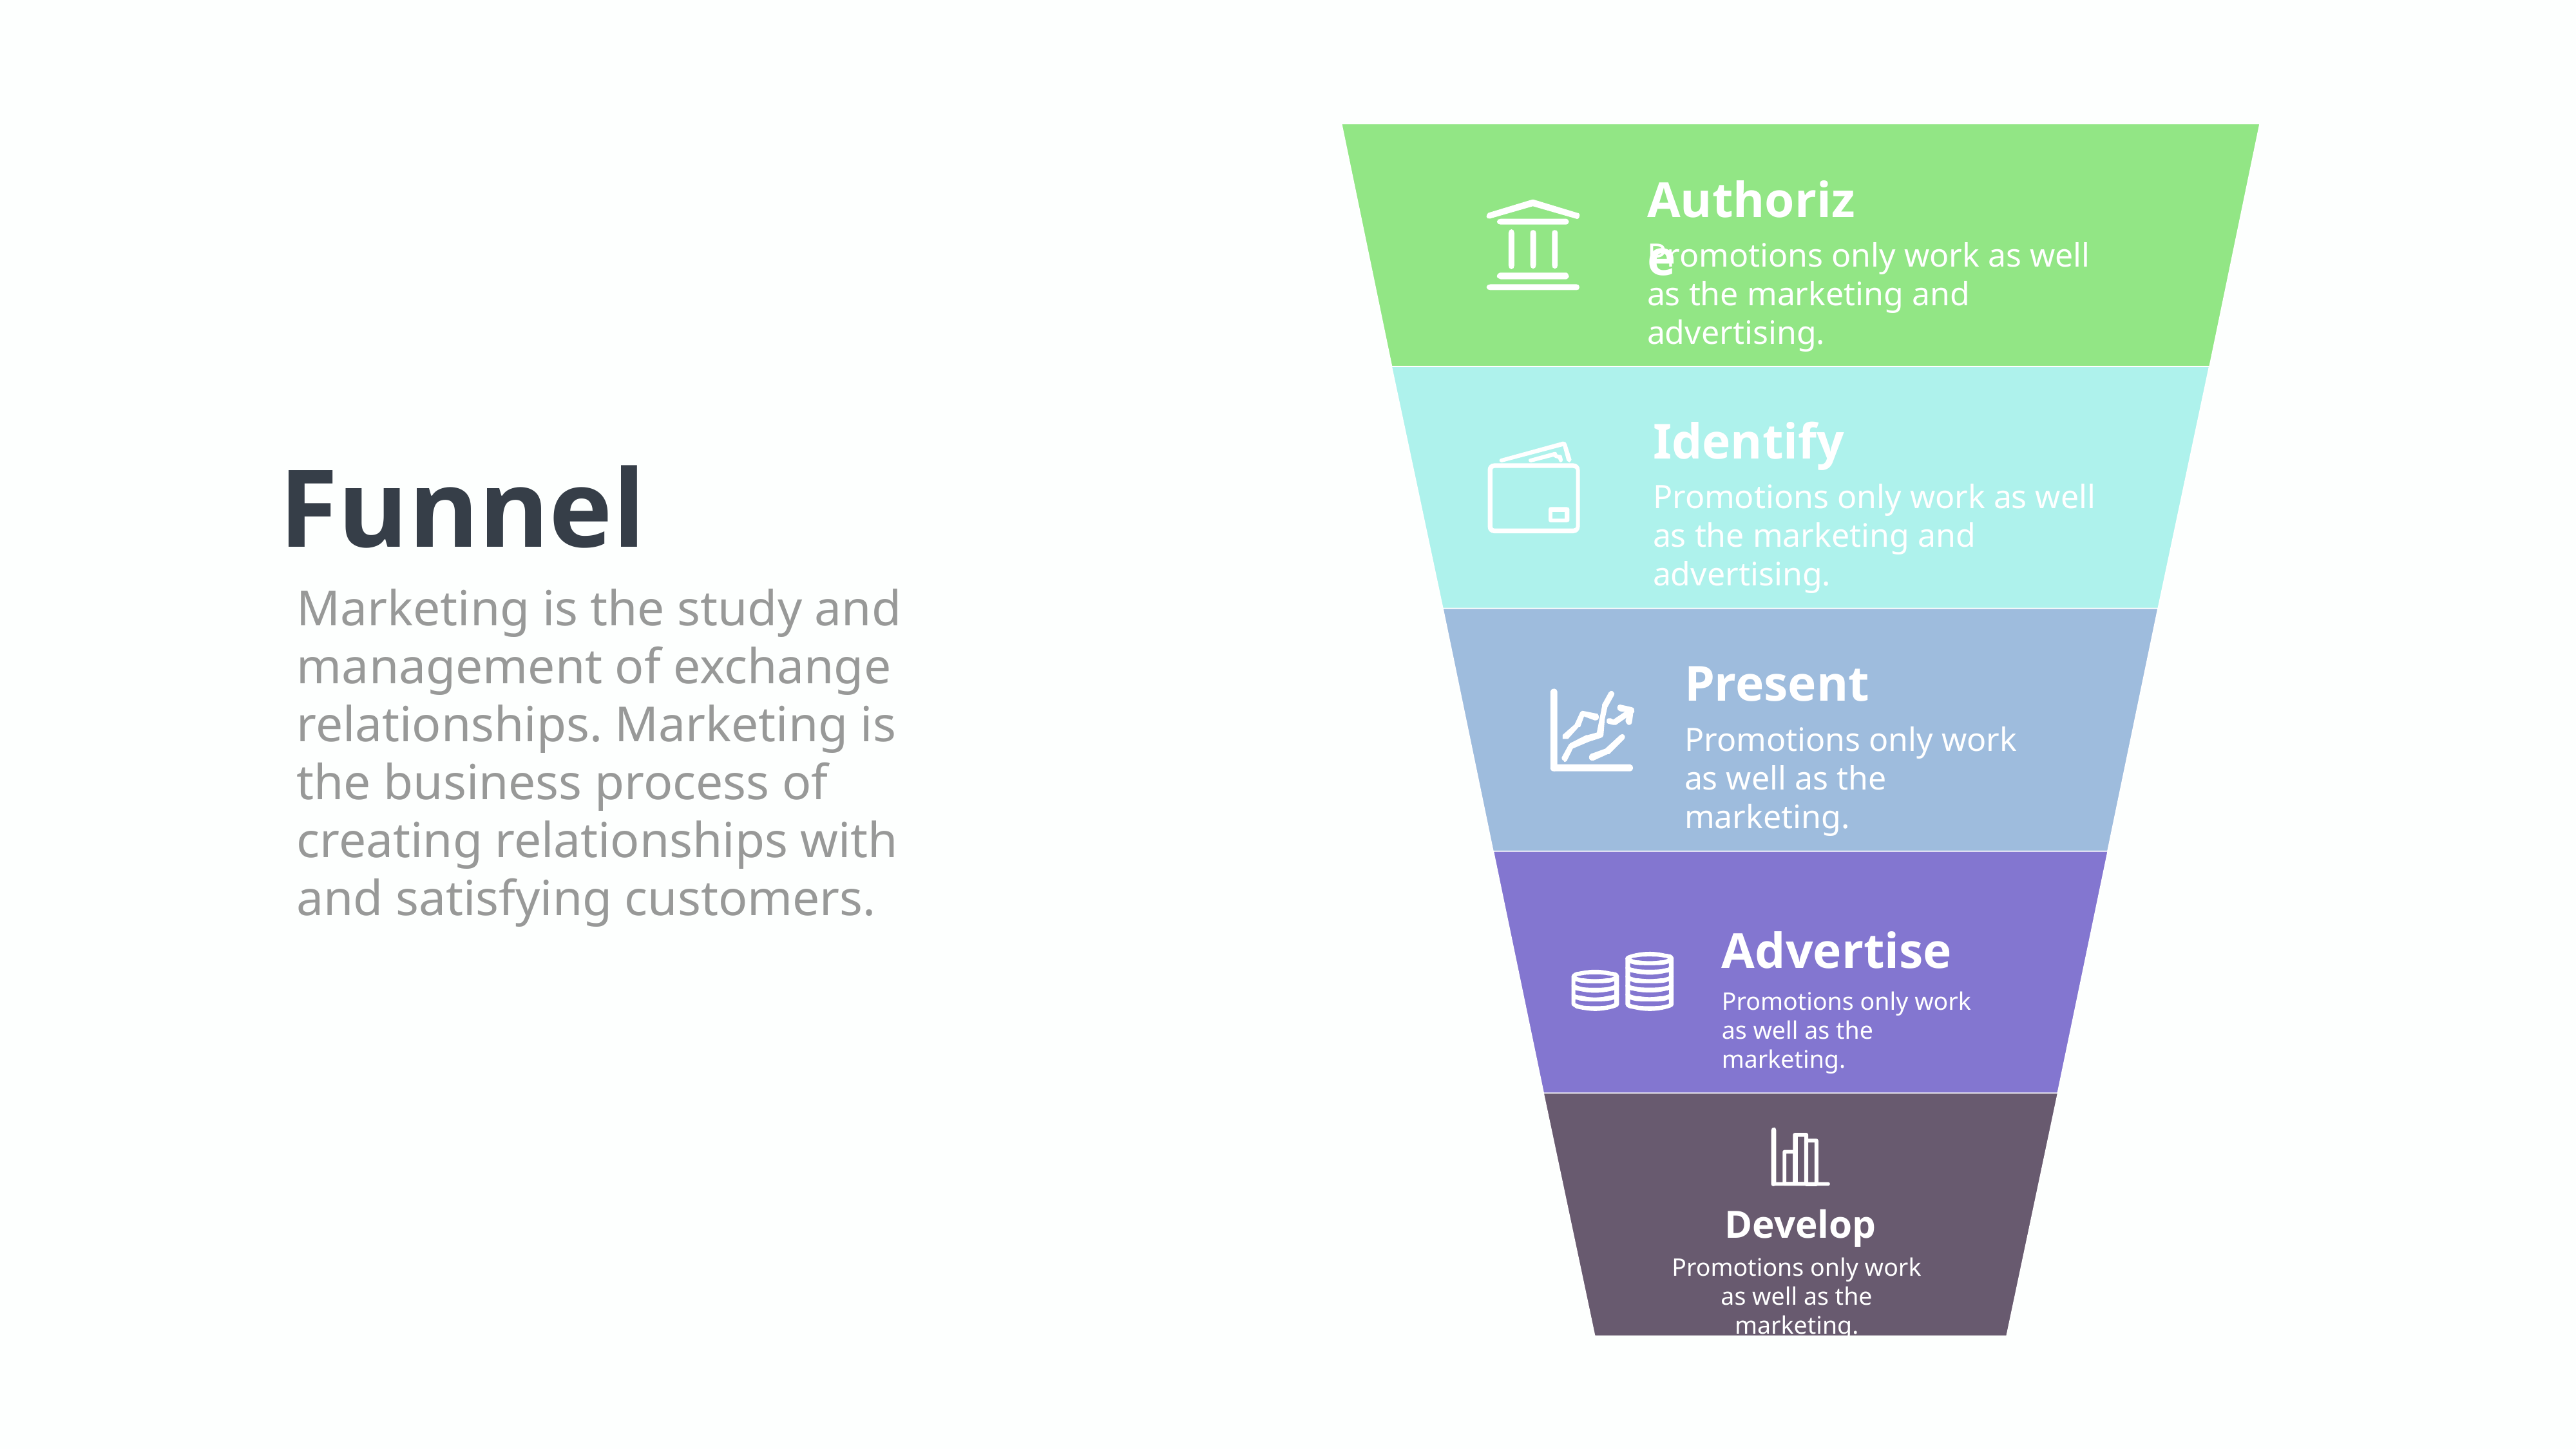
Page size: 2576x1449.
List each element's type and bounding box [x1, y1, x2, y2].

text_box [1496, 272, 1569, 279]
text_box [1496, 218, 1569, 225]
text_box [1675, 648, 2043, 802]
text_box [1529, 451, 1563, 462]
text_box [1650, 1196, 1943, 1316]
text_box [1442, 608, 2159, 851]
text_box [1508, 229, 1514, 269]
text_box [1637, 164, 2128, 318]
text_box [1804, 1139, 1818, 1186]
text_box [1571, 951, 1674, 1011]
text_box [1543, 1093, 2058, 1336]
text_box [1550, 688, 1635, 772]
text_box [1712, 915, 2005, 1050]
text_box [1552, 230, 1558, 269]
text_box [1341, 124, 2260, 366]
text_box [1793, 1133, 1809, 1186]
text_box [1493, 851, 2108, 1093]
text_box [1818, 1182, 1830, 1186]
text_box [1771, 1127, 1777, 1184]
text_box [1486, 199, 1580, 219]
text_box [1549, 507, 1570, 523]
text_box [1530, 230, 1536, 269]
text_box [1782, 1150, 1794, 1186]
text_box [287, 435, 919, 934]
text_box [1499, 441, 1572, 462]
text_box [1643, 405, 2133, 560]
text_box [1391, 366, 2209, 608]
text_box [1487, 463, 1580, 534]
text_box [1771, 1182, 1784, 1186]
text_box [1486, 284, 1579, 290]
